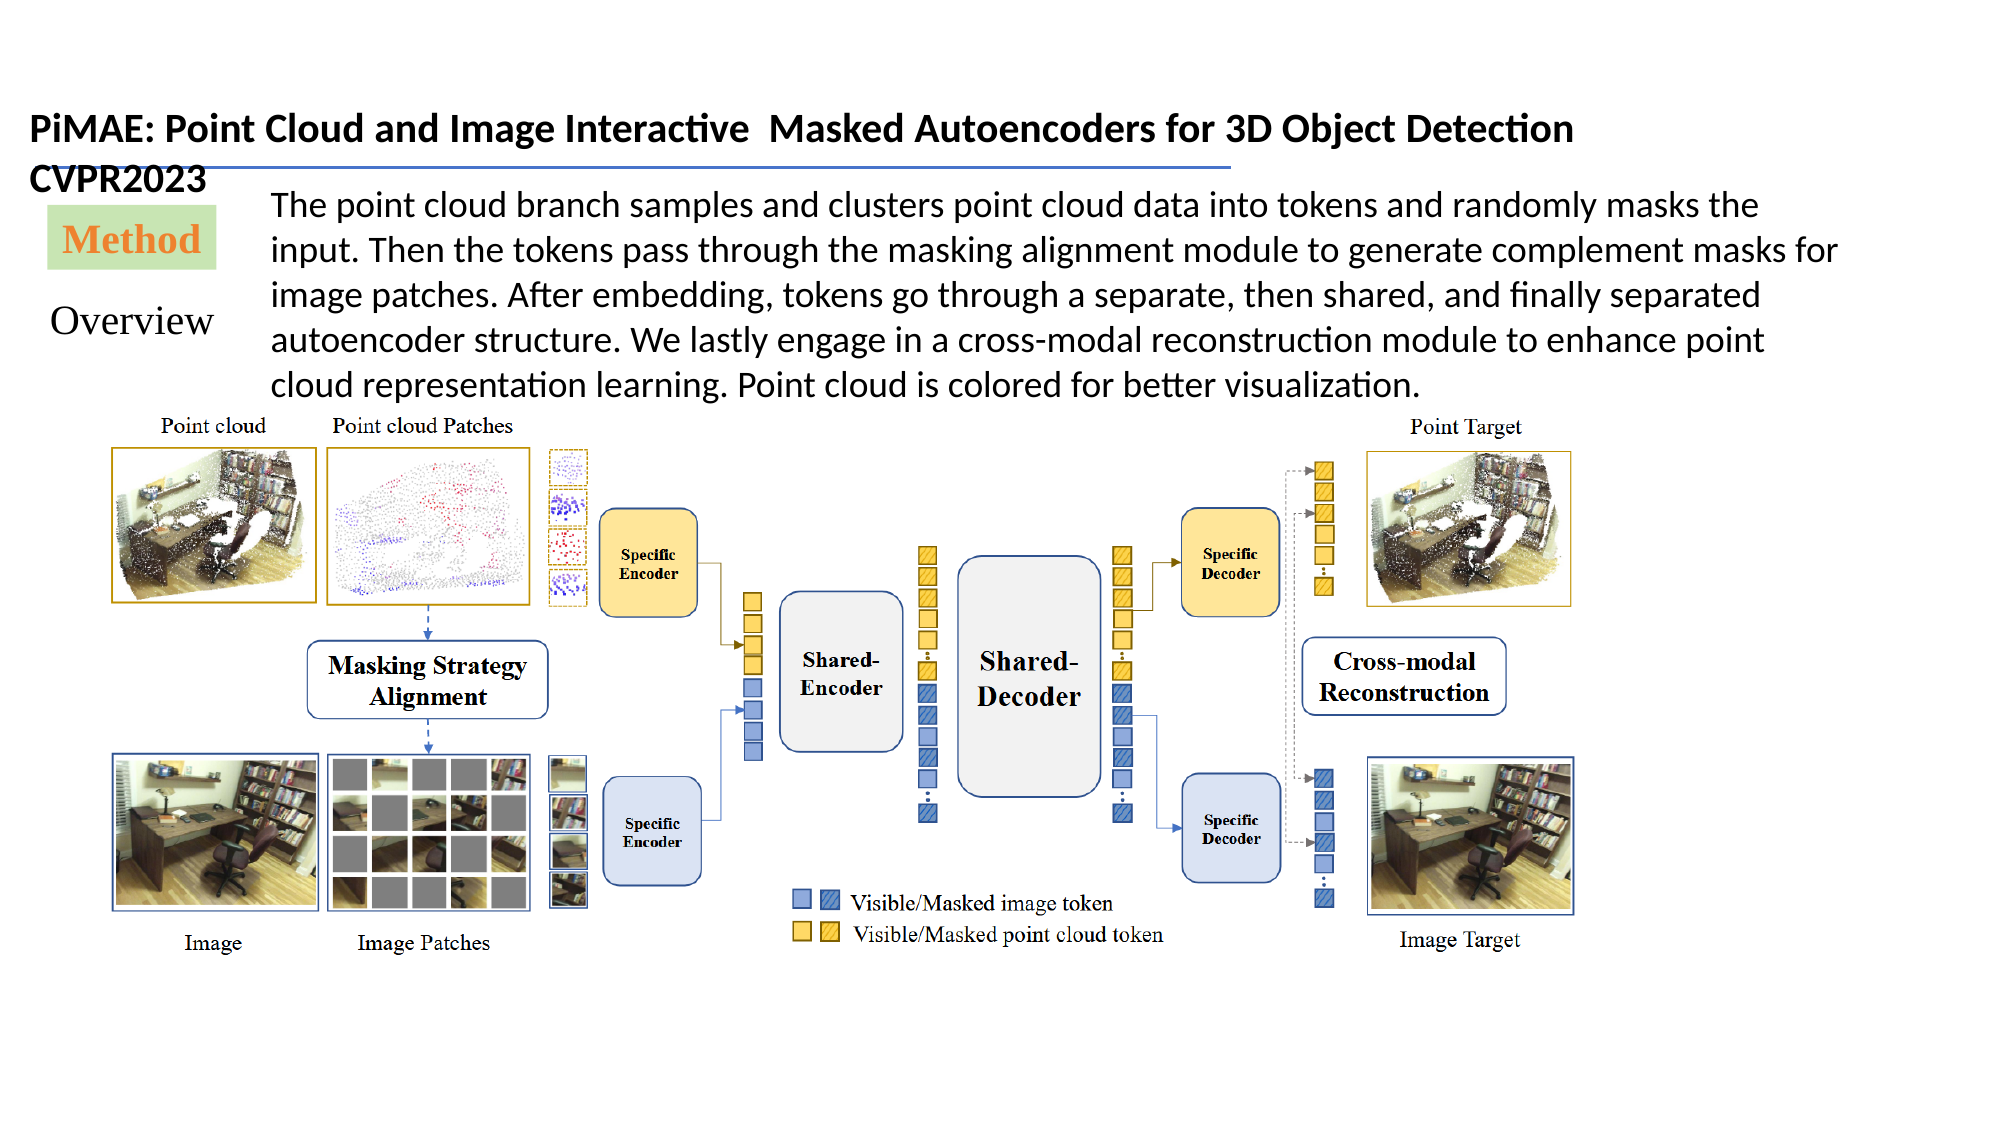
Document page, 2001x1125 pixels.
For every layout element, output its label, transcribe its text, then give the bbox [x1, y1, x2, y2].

text_box Method [46, 208, 218, 271]
text_box The point cloud branch samples and clusters point cloud data into tokens and randomly masks the input. Then the tokens pass through the masking alignment module to generate complement masks for image patches. After embedding, tokens go through a separate, then shared, and finally separated autoencoder structure. We lastly engage in a cross-modal reconstruction module to enhance point cloud representation learning. Point cloud is colored for better visualization. [255, 172, 1861, 413]
picture [46, 350, 1651, 970]
text_box Overview [35, 285, 255, 350]
text_box PiMAE: Point Cloud and Image Interactive Masked Autoencoders for 3D Object Detection CVPR2023 [14, 92, 1986, 208]
